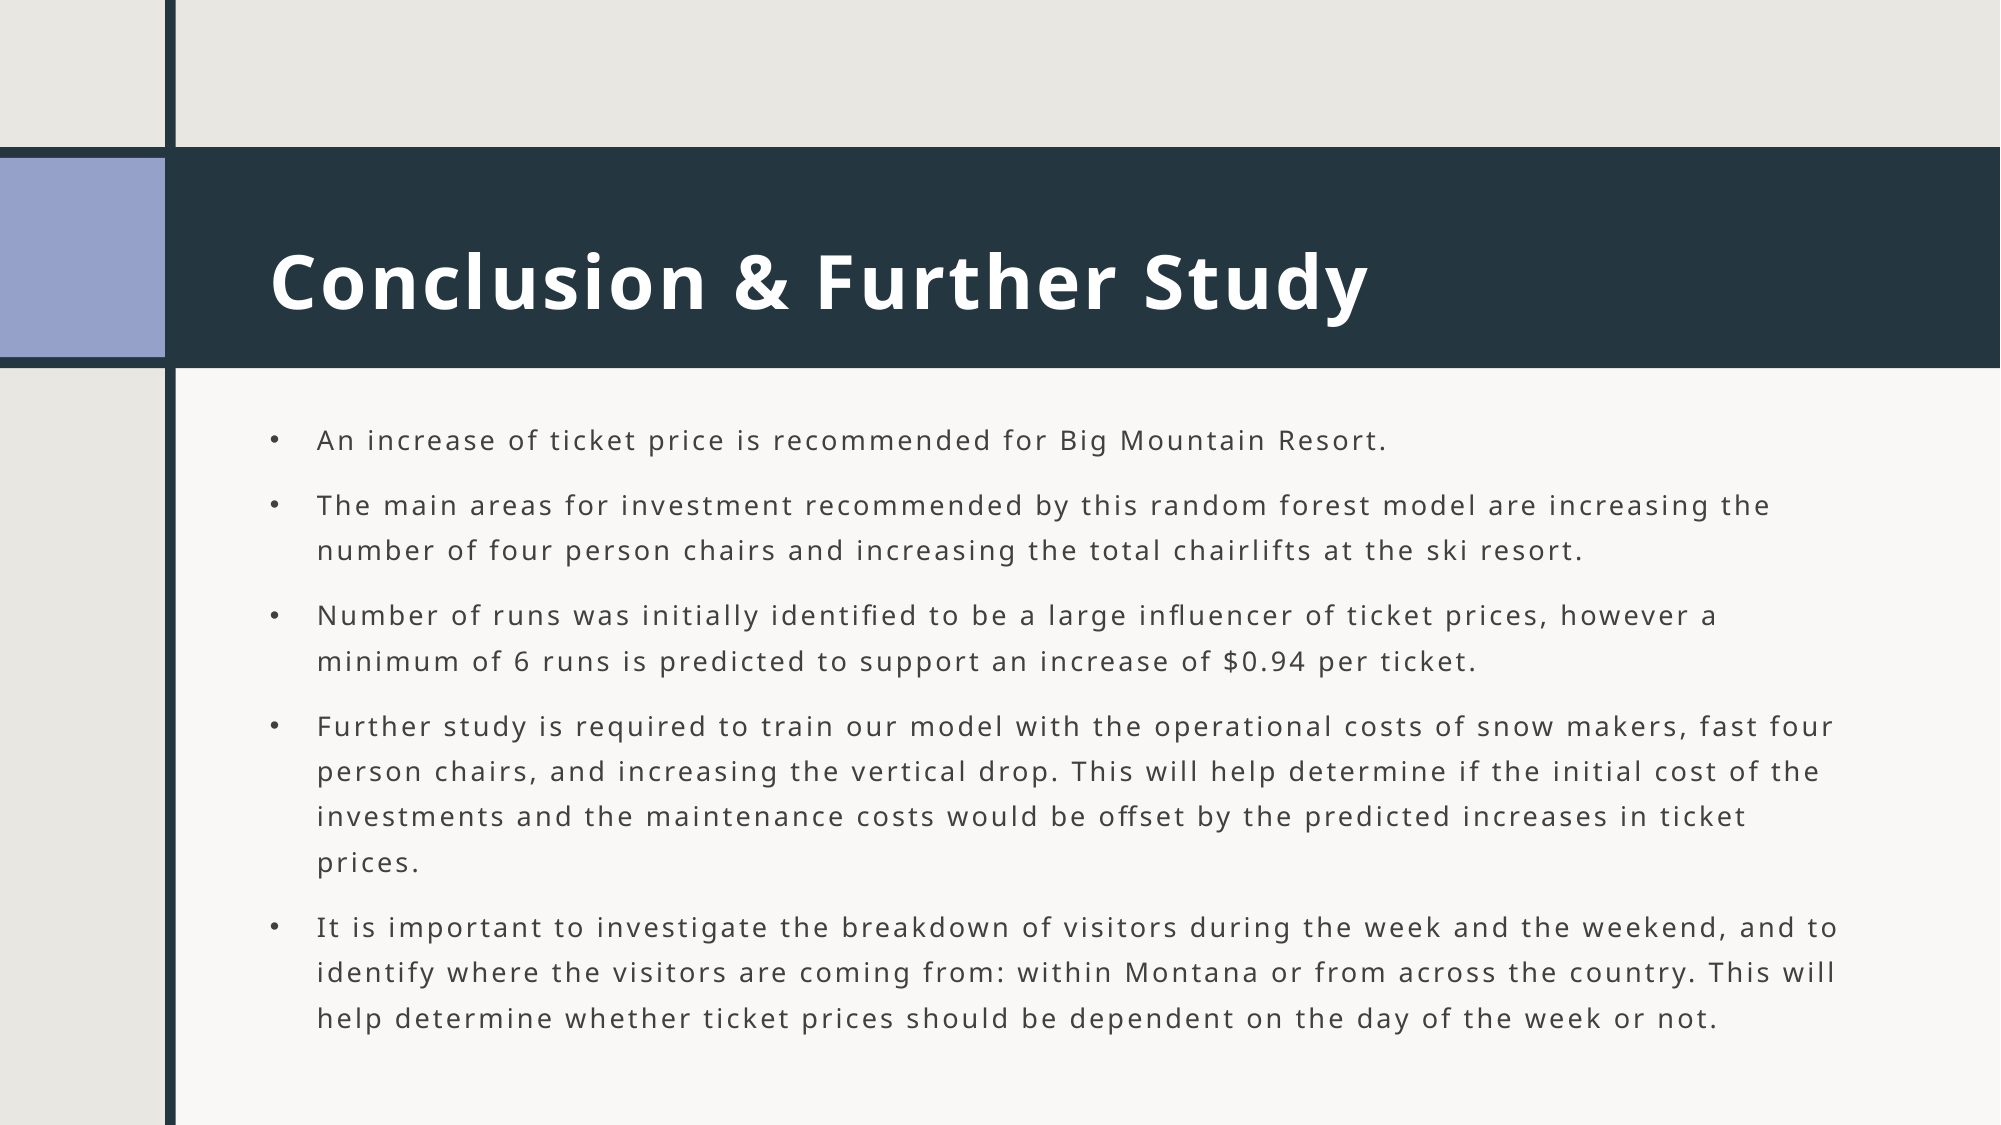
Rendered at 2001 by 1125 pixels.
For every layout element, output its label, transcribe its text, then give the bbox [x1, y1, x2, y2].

text_box [0, 146, 164, 157]
text_box [0, 369, 164, 1125]
text_box [177, 369, 2000, 1125]
text_box [177, 146, 2000, 369]
title Conclusion & Further Study [251, 171, 1895, 341]
list An increase of ticket price is recommended for Big Mountain Resort. The main areas for investment recommended by this random forest model are increasing the number of four person chairs and increasing the total chairlifts at the ski resort. Number of runs was initially identified to be a large influencer of ticket prices, however a minimum of 6 runs is predicted to support an increase of $0.94 per ticket. Further study is required to train our model with the operational costs of snow makers, fast four person chairs, and increasing the vertical drop. This will help determine if the initial cost of the investments and the maintenance costs would be offset by the predicted increases in ticket prices. It is important to investigate the breakdown of visitors during the week and the weekend, and to identify where the visitors are coming from: within Montana or from across the country. This will help determine whether ticket prices should be dependent on the day of the week or not. [251, 392, 1882, 1083]
text_box [177, 0, 2000, 146]
text_box [0, 358, 164, 369]
text_box [0, 157, 164, 358]
text_box [0, 0, 164, 146]
text_box [164, 0, 177, 1125]
